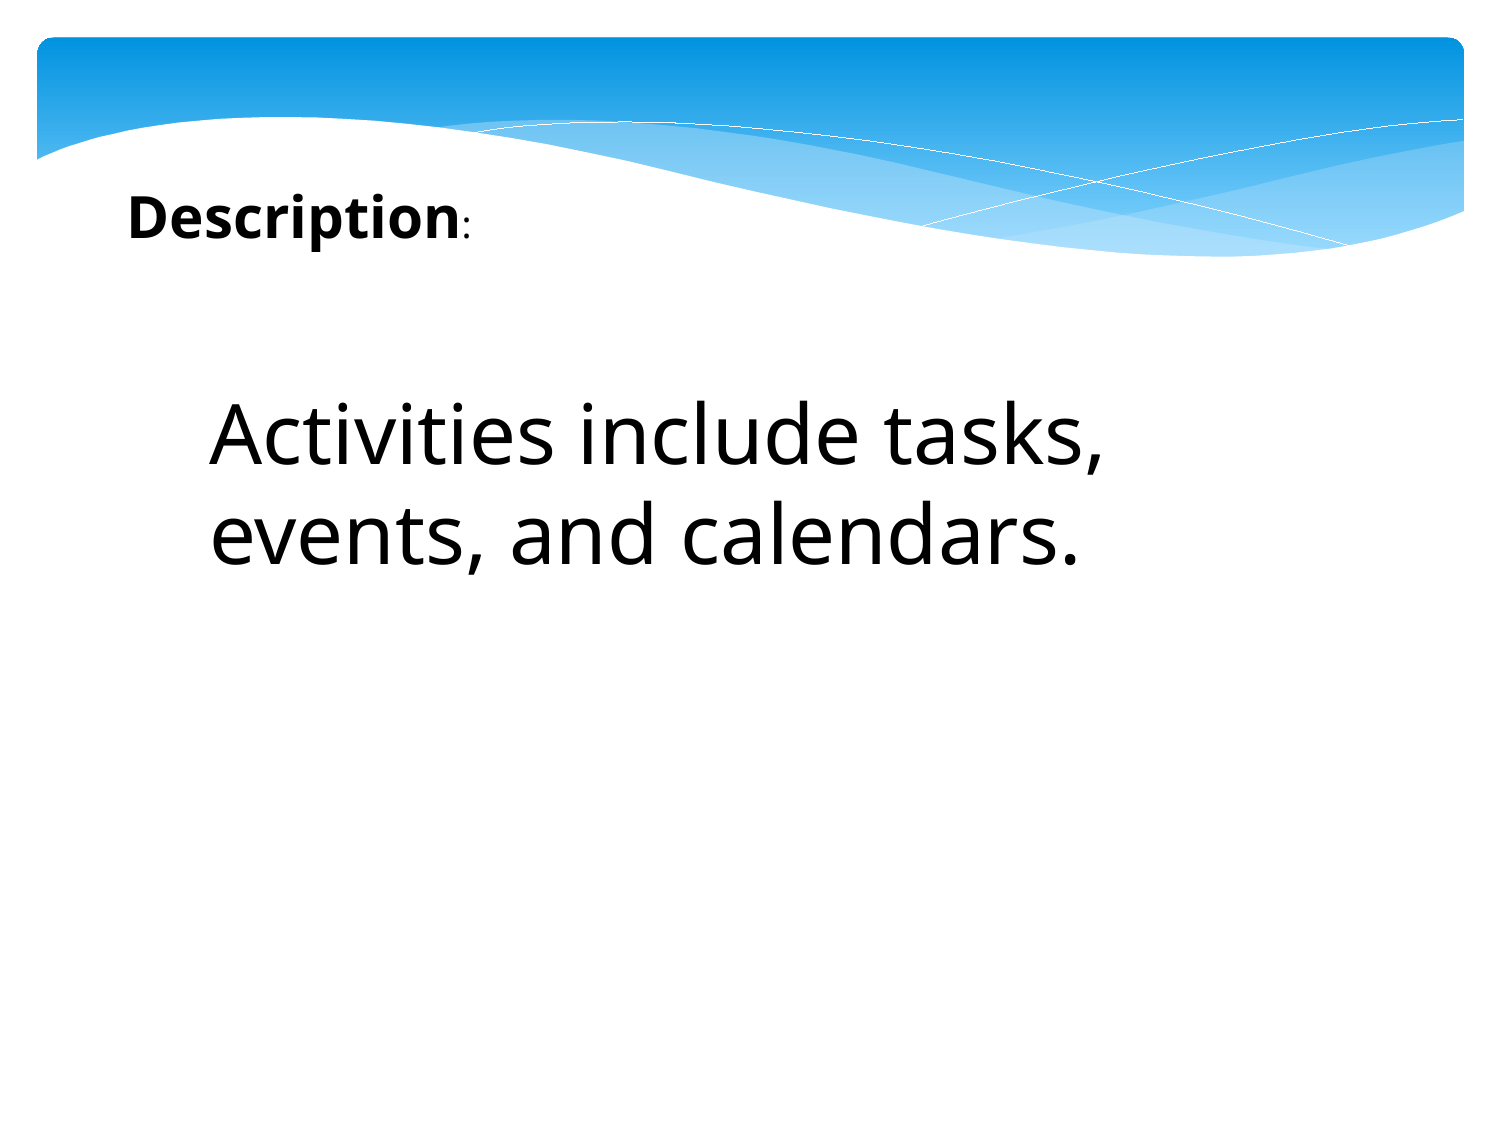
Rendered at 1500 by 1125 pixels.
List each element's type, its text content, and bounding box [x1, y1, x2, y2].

text_box Activities include tasks, events, and calendars. [194, 373, 1317, 589]
text_box Description: [112, 172, 559, 258]
